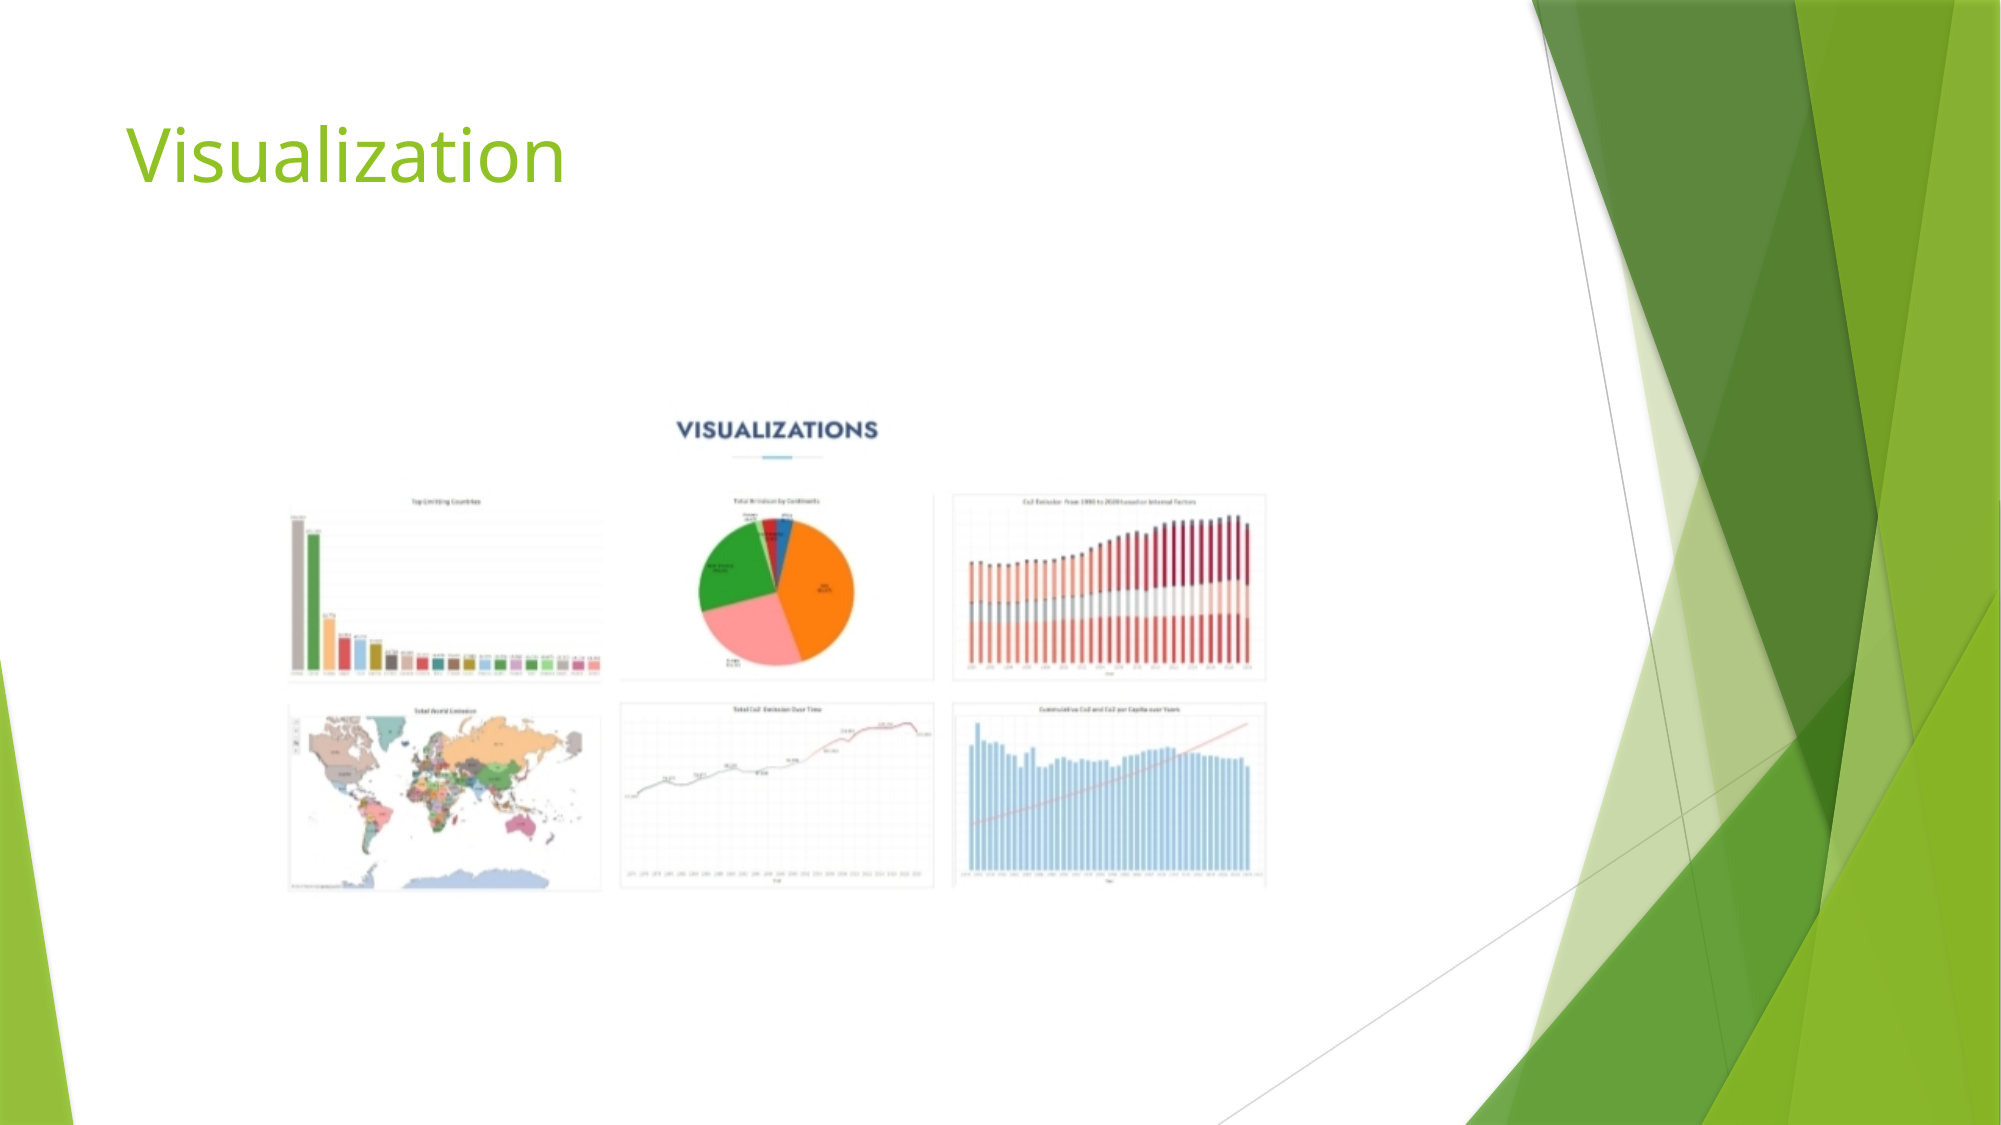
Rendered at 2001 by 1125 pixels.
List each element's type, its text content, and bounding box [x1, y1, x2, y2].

title Visualization [111, 99, 1522, 317]
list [253, 378, 1380, 967]
